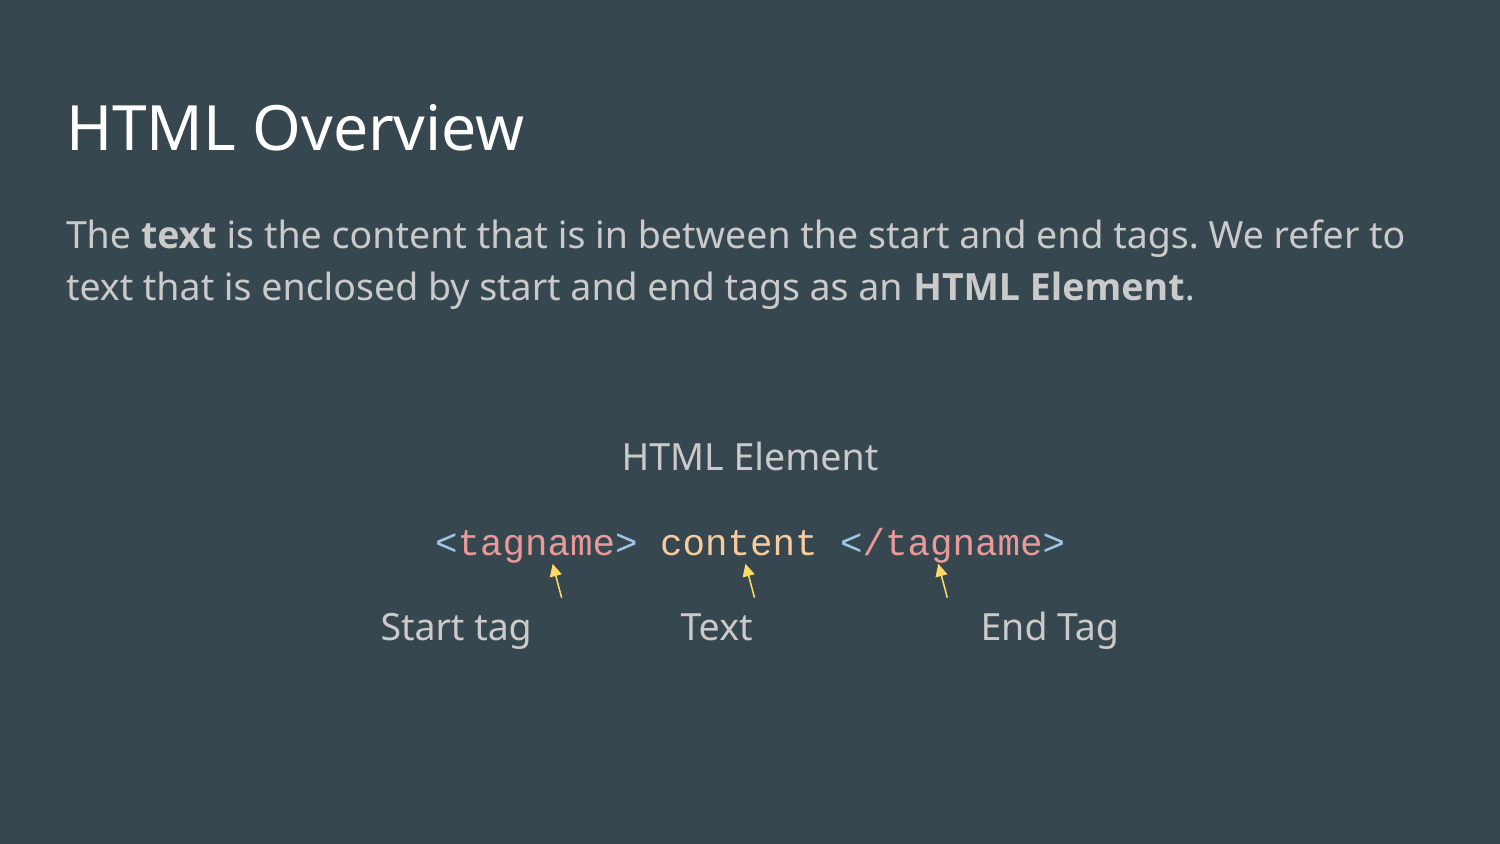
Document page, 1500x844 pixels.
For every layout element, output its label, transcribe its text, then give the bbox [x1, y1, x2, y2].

list The text is the content that is in between the start and end tags. We refer to text that is enclosed by start and end tags as an HTML Element. HTML Element <tagname> content </tagname> Start tag Text End Tag [51, 189, 1449, 750]
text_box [552, 563, 562, 598]
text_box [938, 563, 948, 598]
title HTML Overview [51, 72, 1449, 167]
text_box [745, 563, 755, 598]
